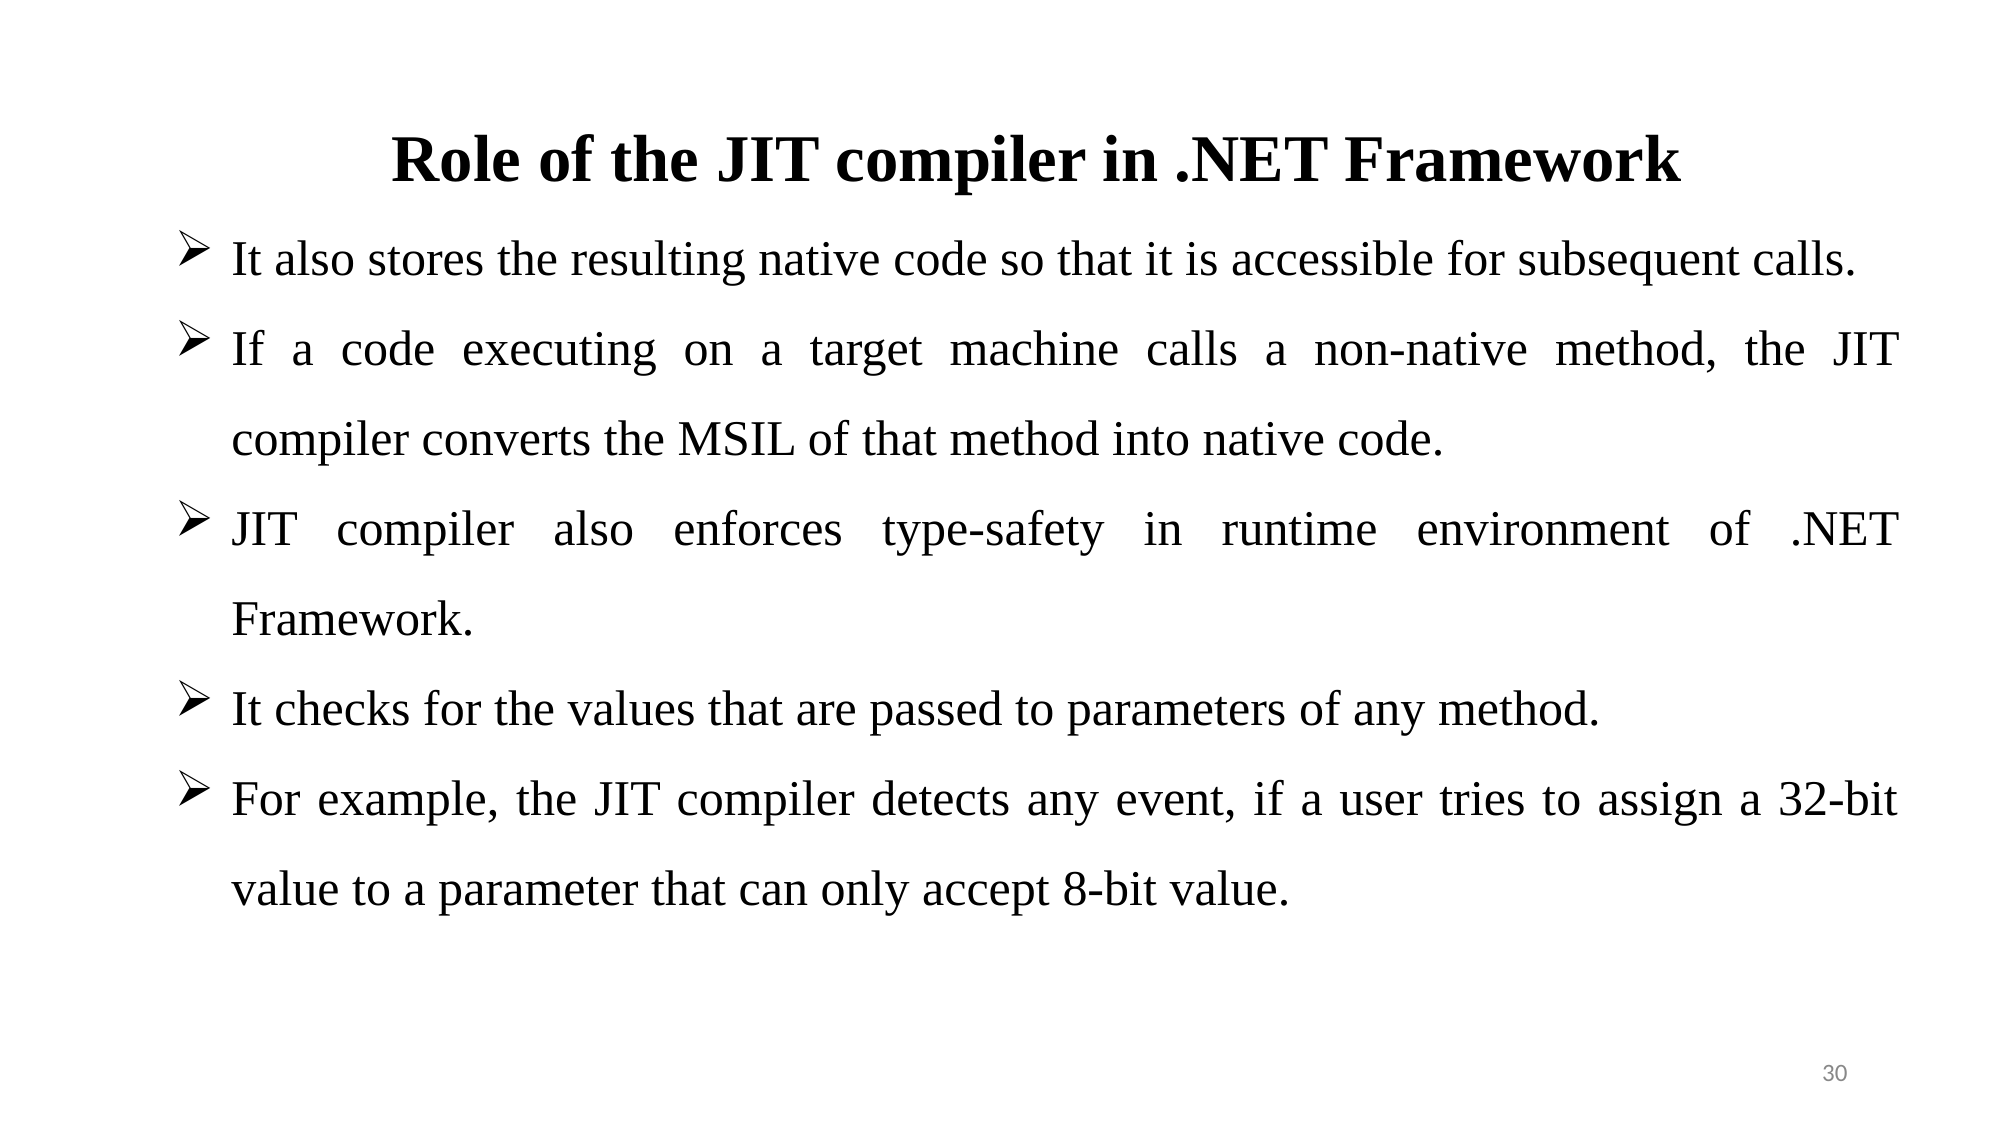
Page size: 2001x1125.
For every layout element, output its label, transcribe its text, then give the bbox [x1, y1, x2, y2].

subtitle Role of the JIT compiler in .NET Framework It also stores the resulting native code so that it is accessible for subsequent calls. If a code executing on a target machine calls a non-native method, the JIT compiler converts the MSIL of that method into native code. JIT compiler also enforces type-safety in runtime environment of .NET Framework. It checks for the values that are passed to parameters of any method. For example, the JIT compiler detects any event, if a user tries to assign a 32-bit value to a parameter that can only accept 8-bit value. [174, 75, 1900, 913]
slide_number 30 [1815, 1060, 1854, 1090]
